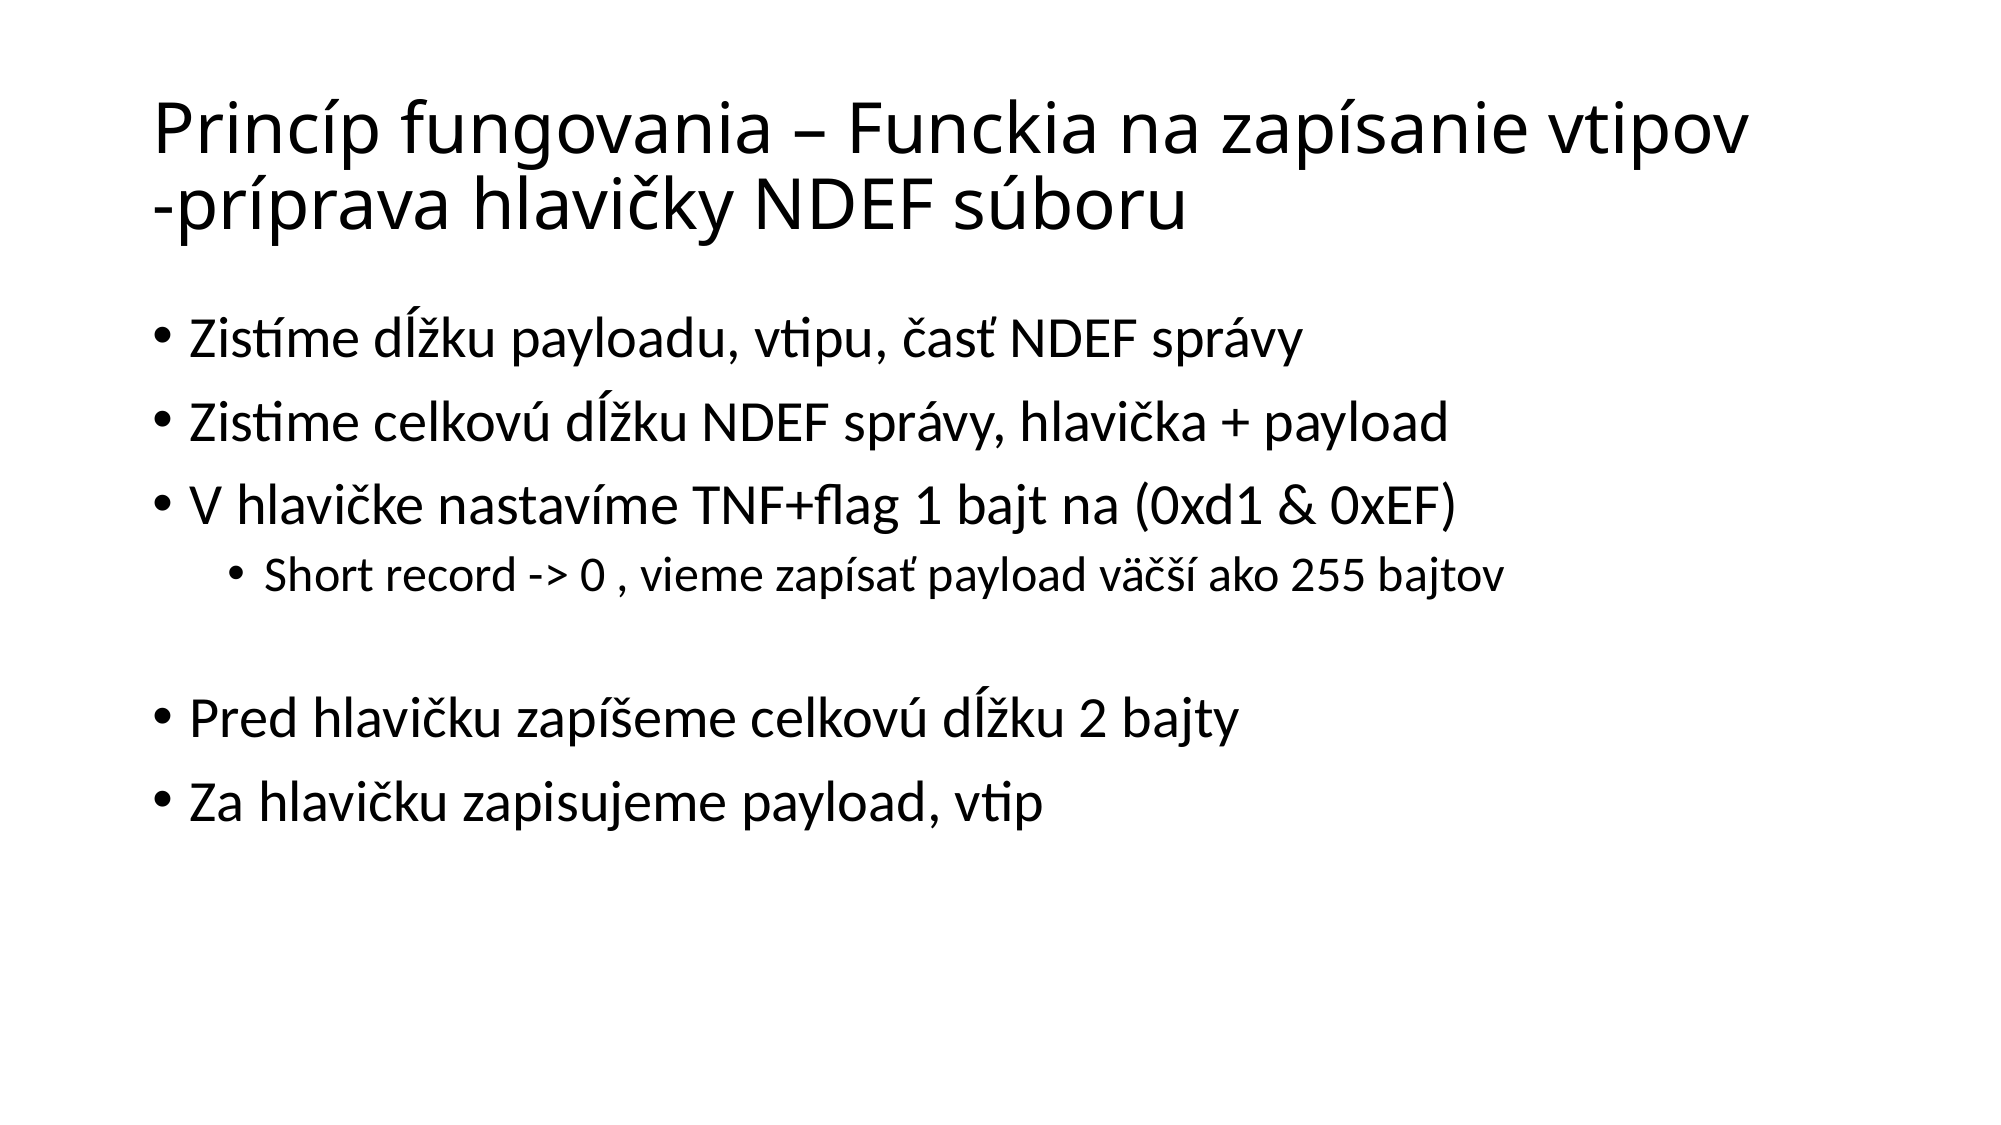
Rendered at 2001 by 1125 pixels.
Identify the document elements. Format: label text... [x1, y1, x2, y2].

list Zistíme dĺžku payloadu, vtipu, časť NDEF správy Zistime celkovú dĺžku NDEF správy, hlavička + payload V hlavičke nastavíme TNF+flag 1 bajt na (0xd1 & 0xEF) Short record -> 0 , vieme zapísať payload väčší ako 255 bajtov Pred hlavičku zapíšeme celkovú dĺžku 2 bajty Za hlavičku zapisujeme payload, vtip [137, 299, 1863, 1014]
title Princíp fungovania – Funckia na zapísanie vtipov -príprava hlavičky NDEF súboru [137, 59, 1863, 278]
